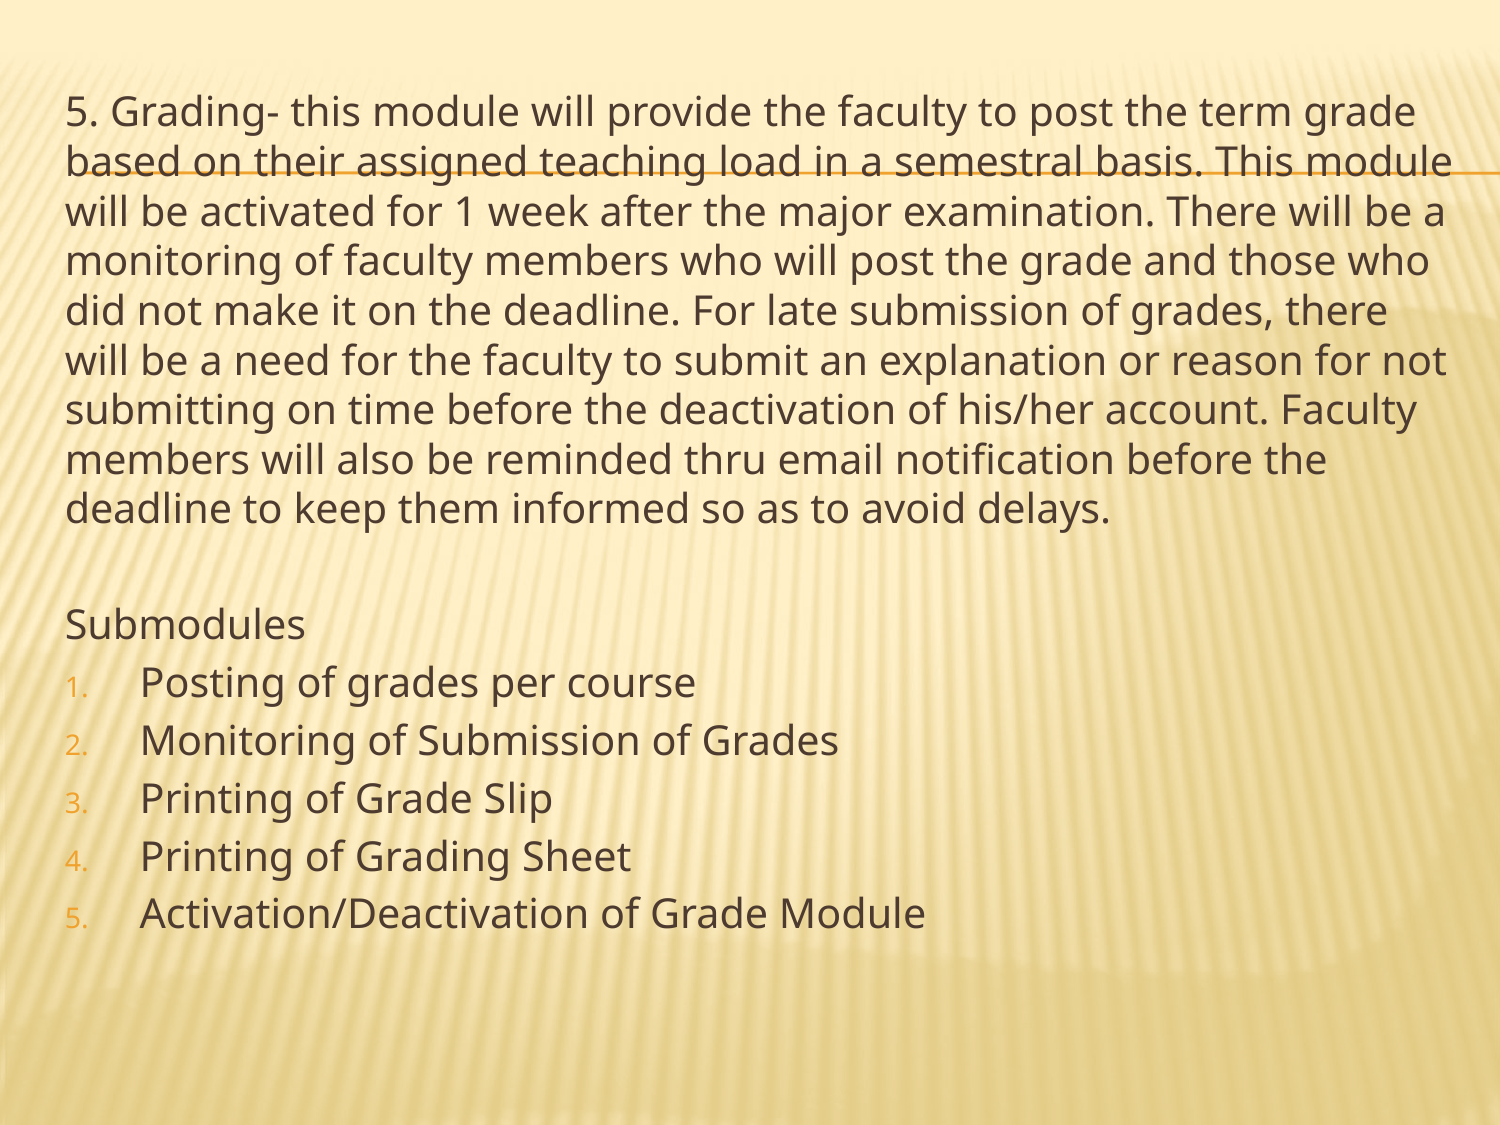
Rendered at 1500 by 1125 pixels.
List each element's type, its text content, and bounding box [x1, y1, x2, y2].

list 5. Grading- this module will provide the faculty to post the term grade based on their assigned teaching load in a semestral basis. This module will be activated for 1 week after the major examination. There will be a monitoring of faculty members who will post the grade and those who did not make it on the deadline. For late submission of grades, there will be a need for the faculty to submit an explanation or reason for not submitting on time before the deactivation of his/her account. Faculty members will also be reminded thru email notification before the deadline to keep them informed so as to avoid delays. Submodules Posting of grades per course Monitoring of Submission of Grades Printing of Grade Slip Printing of Grading Sheet Activation/Deactivation of Grade Module [50, 78, 1475, 998]
